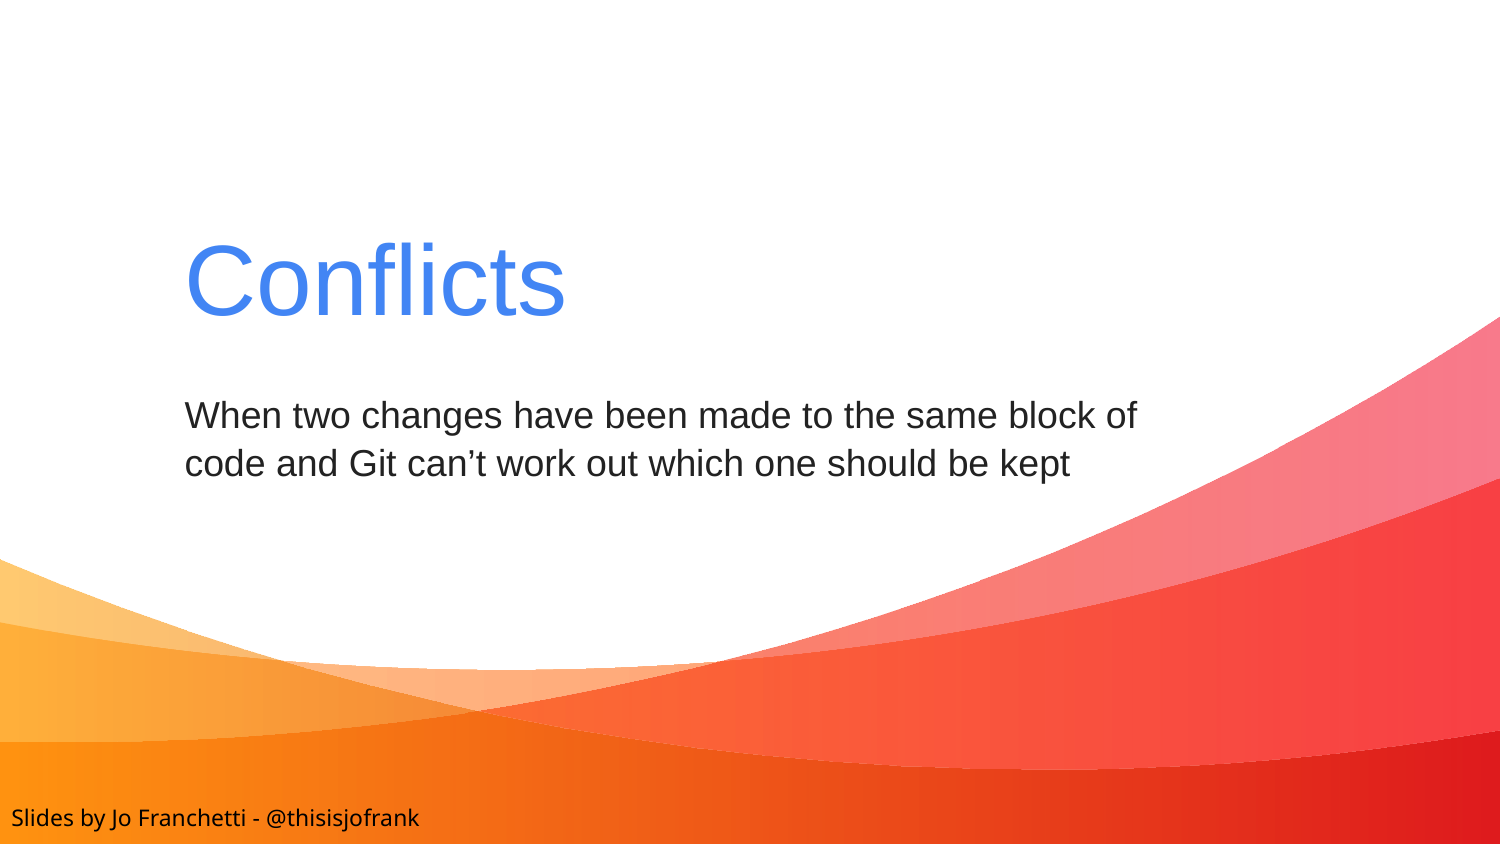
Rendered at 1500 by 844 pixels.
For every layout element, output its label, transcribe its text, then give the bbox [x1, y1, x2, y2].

subtitle When two changes have been made to the same block of code and Git can’t work out which one should be kept [169, 372, 1211, 595]
title Conflicts [169, 209, 1211, 372]
